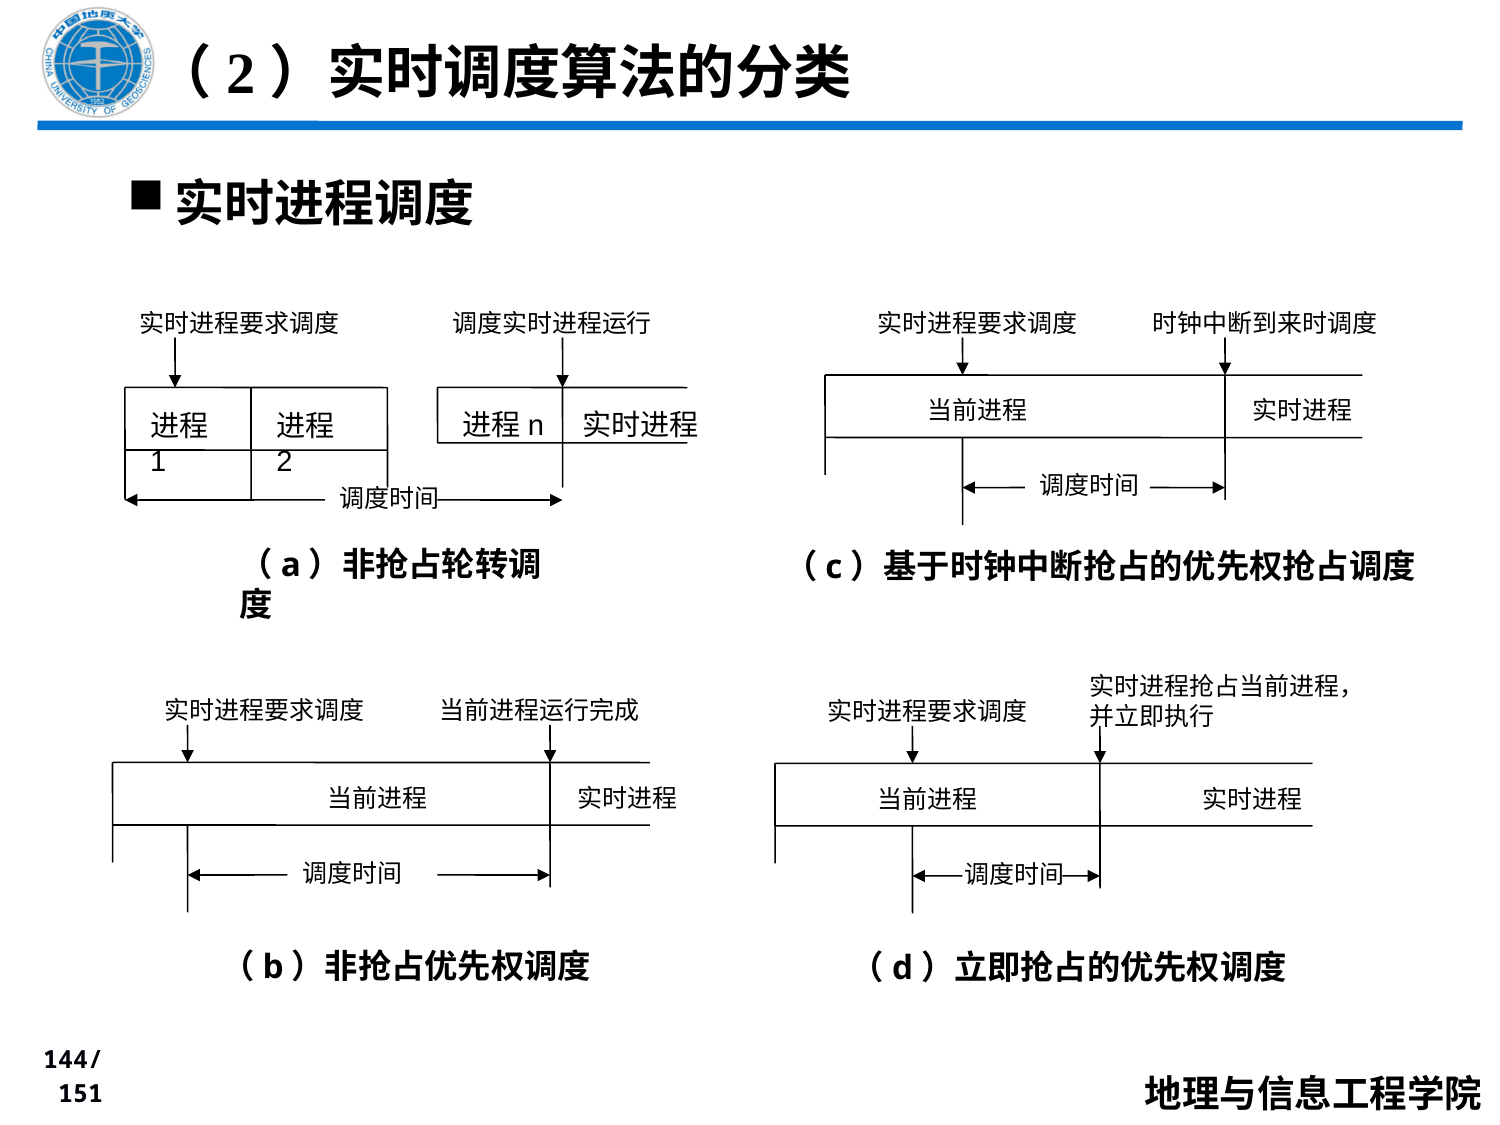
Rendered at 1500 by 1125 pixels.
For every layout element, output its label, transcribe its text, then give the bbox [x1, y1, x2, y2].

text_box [774, 663, 1388, 994]
text_box 实时进程调度 [112, 164, 775, 240]
text_box （2）实时调度算法的分类 [139, 27, 892, 113]
picture [39, 4, 157, 120]
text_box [124, 299, 738, 592]
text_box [112, 687, 713, 993]
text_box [749, 299, 1451, 593]
